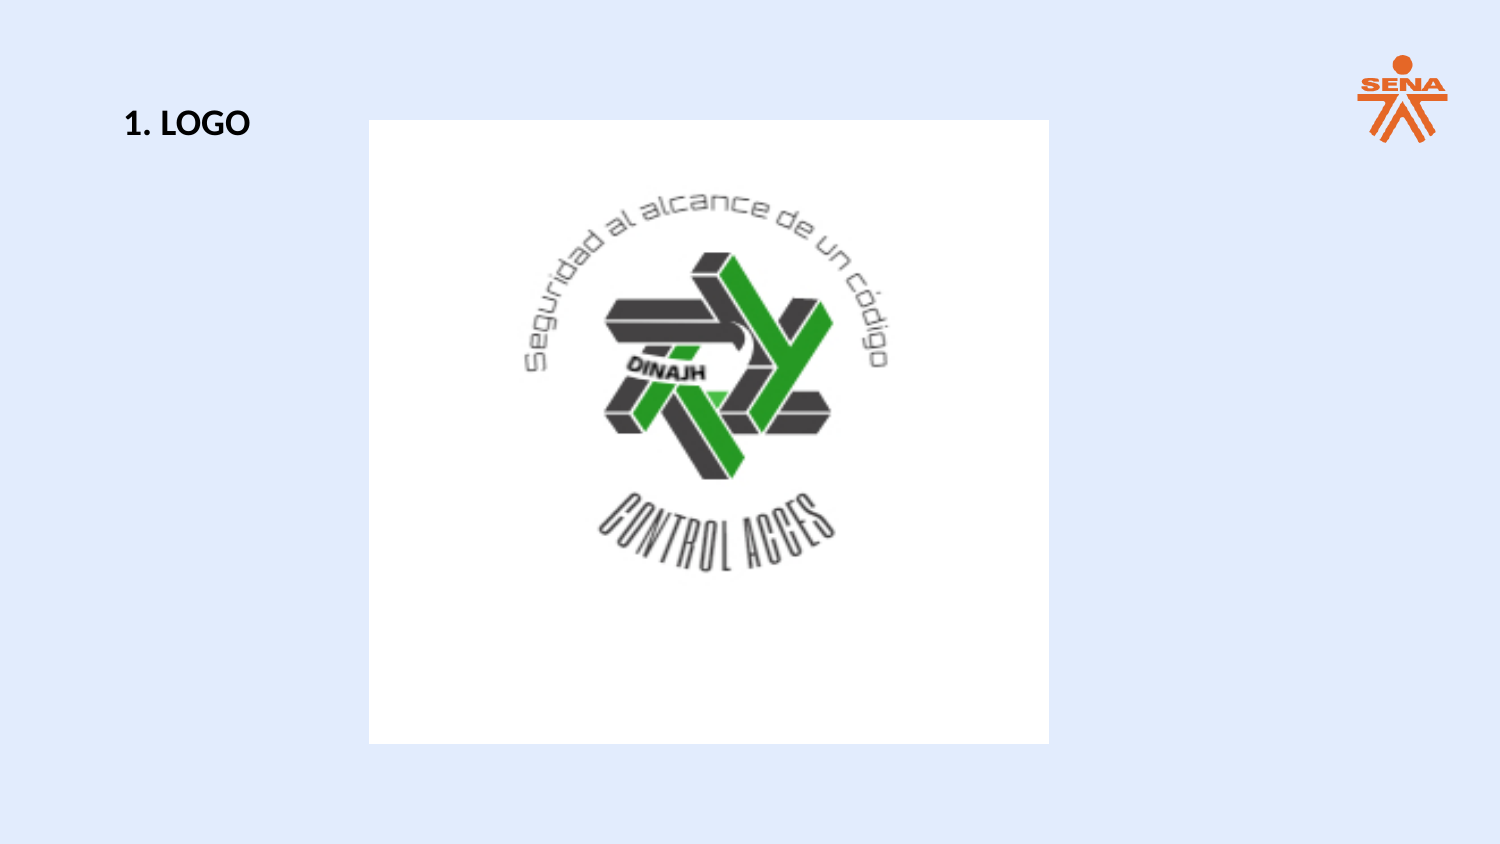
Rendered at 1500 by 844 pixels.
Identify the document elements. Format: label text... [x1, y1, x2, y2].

picture [0, 0, 1500, 844]
text_box 1. LOGO [108, 90, 266, 151]
